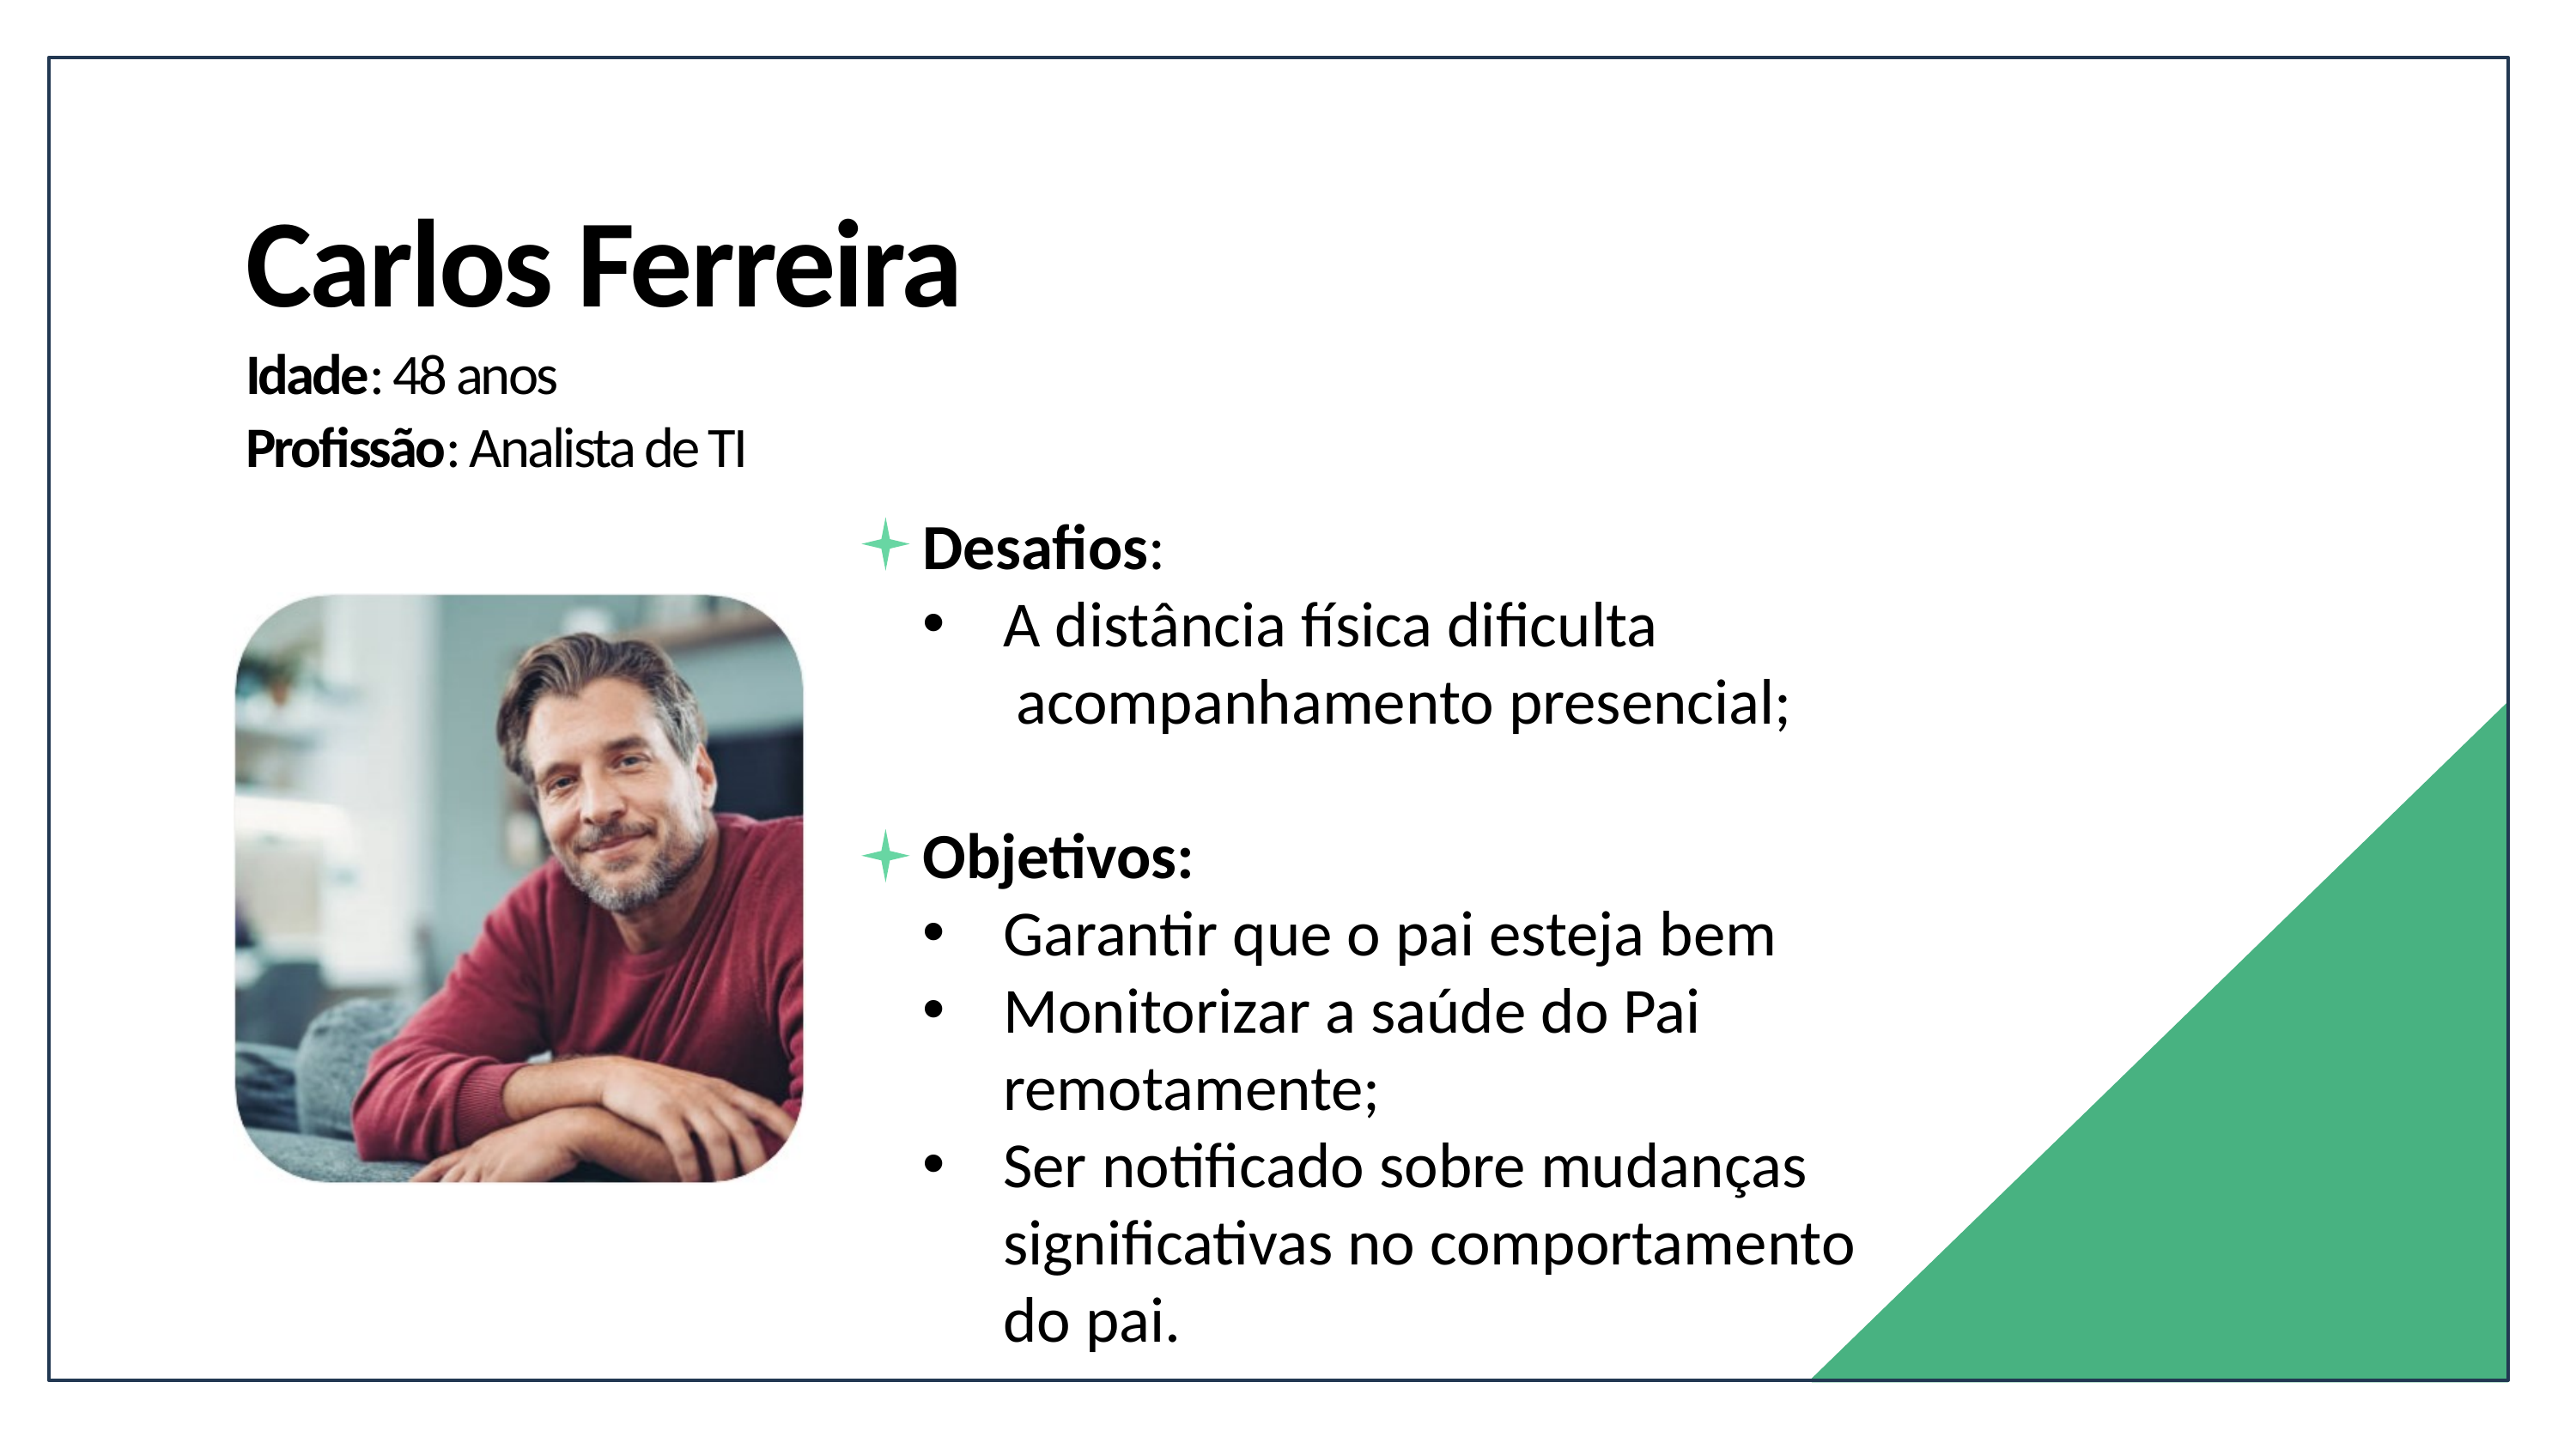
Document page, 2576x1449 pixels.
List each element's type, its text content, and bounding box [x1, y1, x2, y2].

picture [232, 592, 806, 1185]
text_box [860, 515, 912, 573]
text_box [47, 56, 2510, 1382]
text_box [860, 827, 912, 885]
text_box Carlos Ferreira Idade: 48 anos Profissão: Analista de TI [233, 170, 2342, 508]
text_box Desafios: A distância física dificulta acompanhamento presencial; Objetivos: Garantir que o pai esteja bem Monitorizar a saúde do Pai remotamente; Ser notificado sobre mudanças significativas no comportamento do pai. [909, 499, 1879, 1440]
